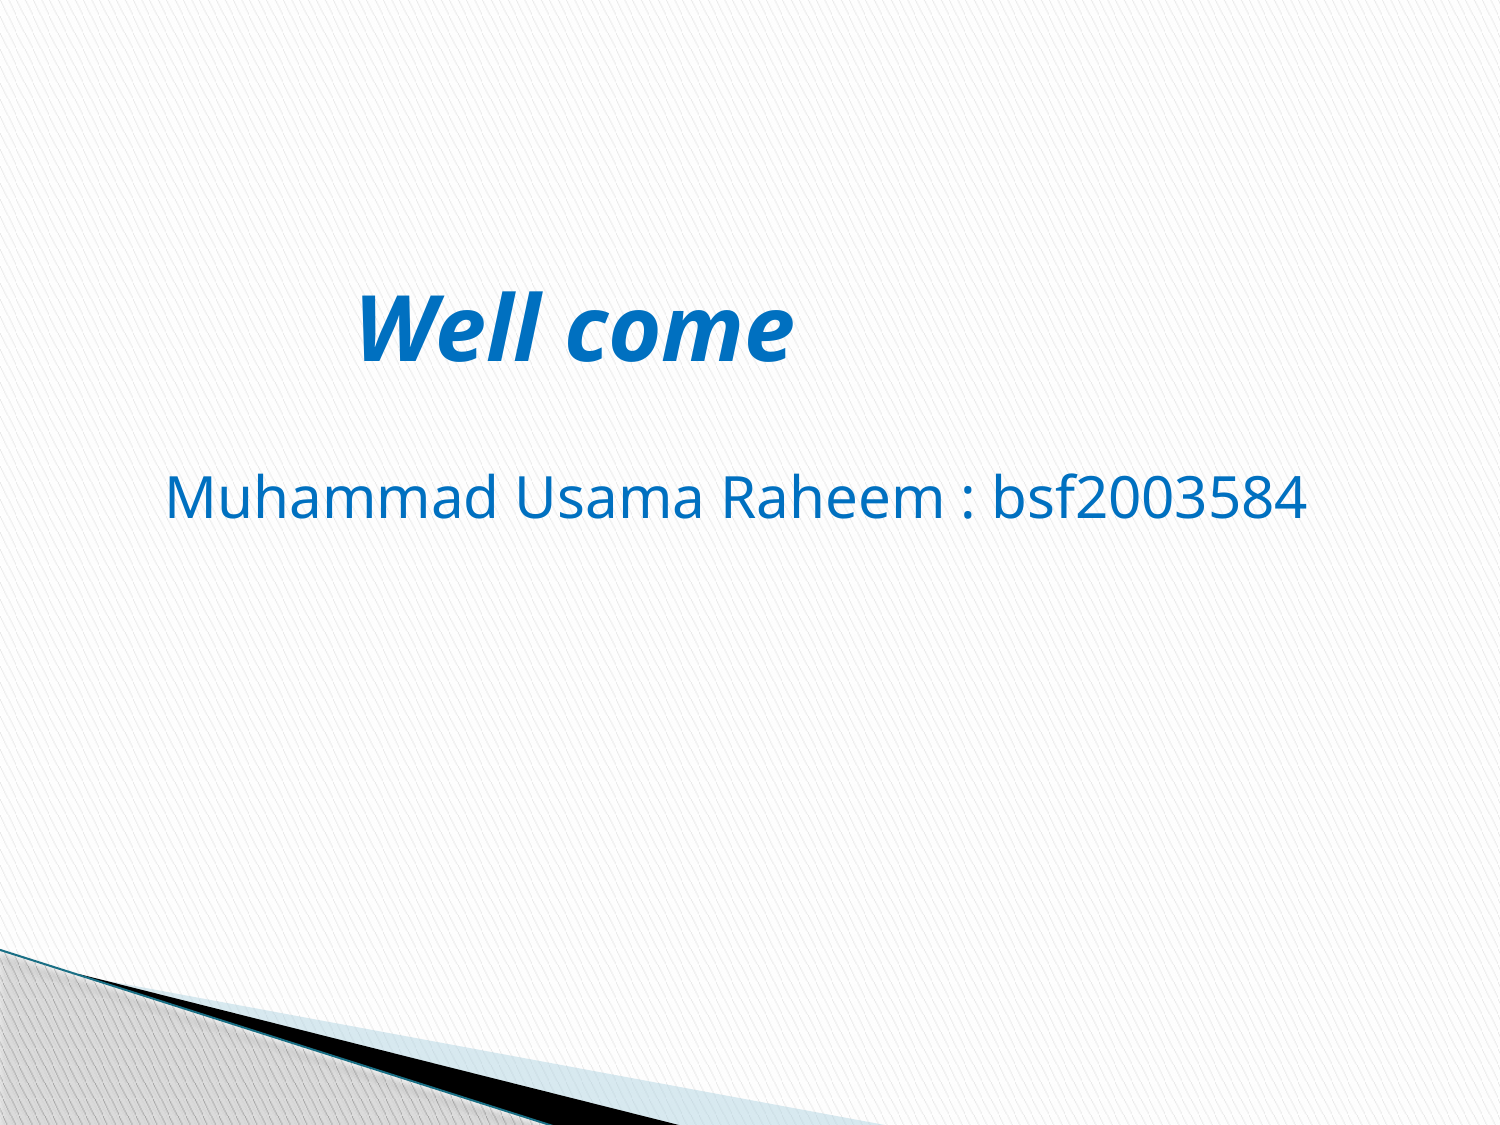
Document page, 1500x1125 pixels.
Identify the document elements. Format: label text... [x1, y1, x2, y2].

text_box Well come Muhammad Usama Raheem : bsf2003584 [150, 262, 1388, 618]
